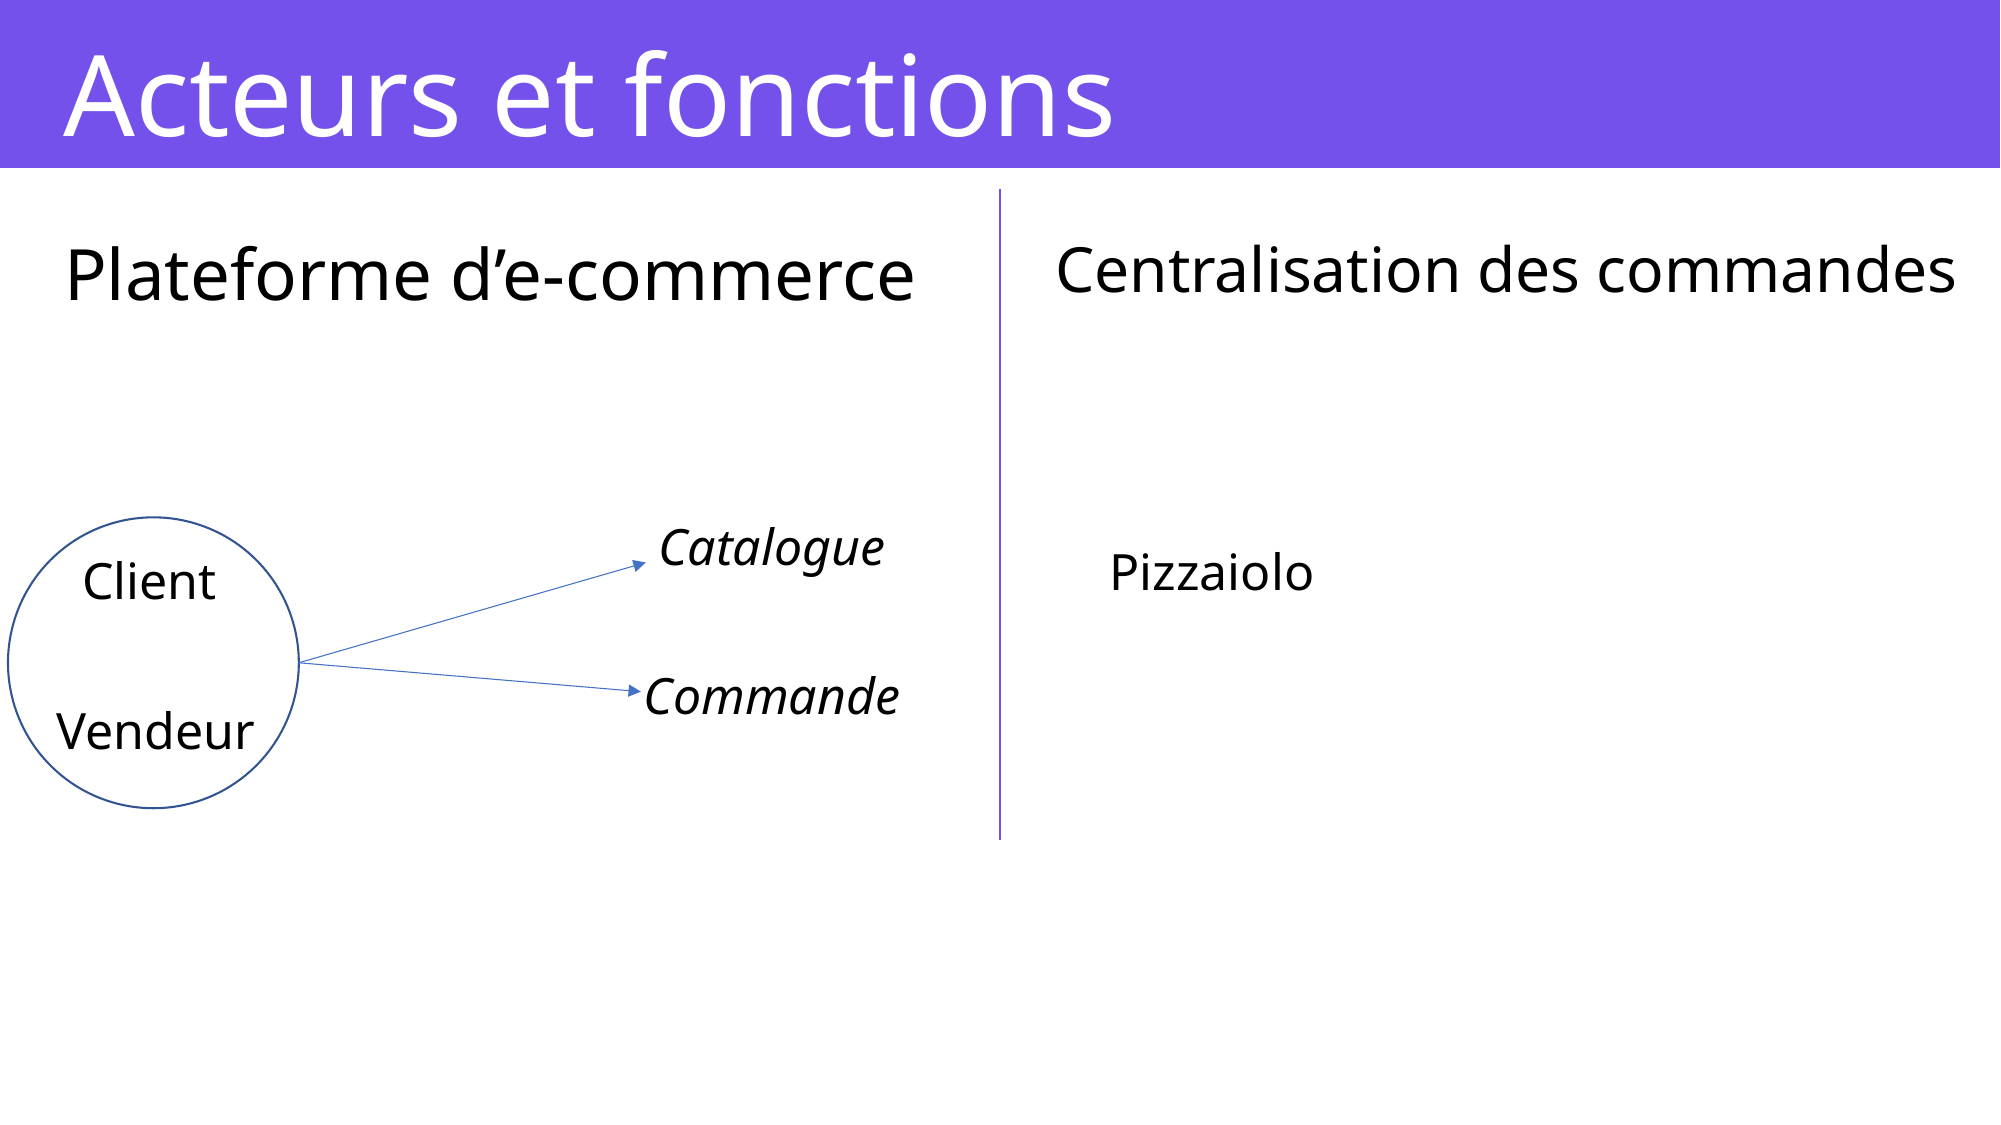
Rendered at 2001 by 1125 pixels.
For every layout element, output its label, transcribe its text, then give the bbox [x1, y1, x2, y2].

text_box Catalogue Commande [279, 514, 1265, 909]
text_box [298, 562, 646, 663]
text_box Client Vendeur [0, 549, 279, 812]
text_box Centralisation des commandes [1013, 231, 2000, 330]
text_box [6, 516, 298, 810]
text_box Plateforme d’e-commerce [0, 231, 983, 330]
text_box [0, 0, 2000, 169]
text_box Acteurs et fonctions [48, 0, 1137, 168]
text_box Pizzaiolo [1265, 539, 1431, 637]
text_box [298, 662, 641, 692]
